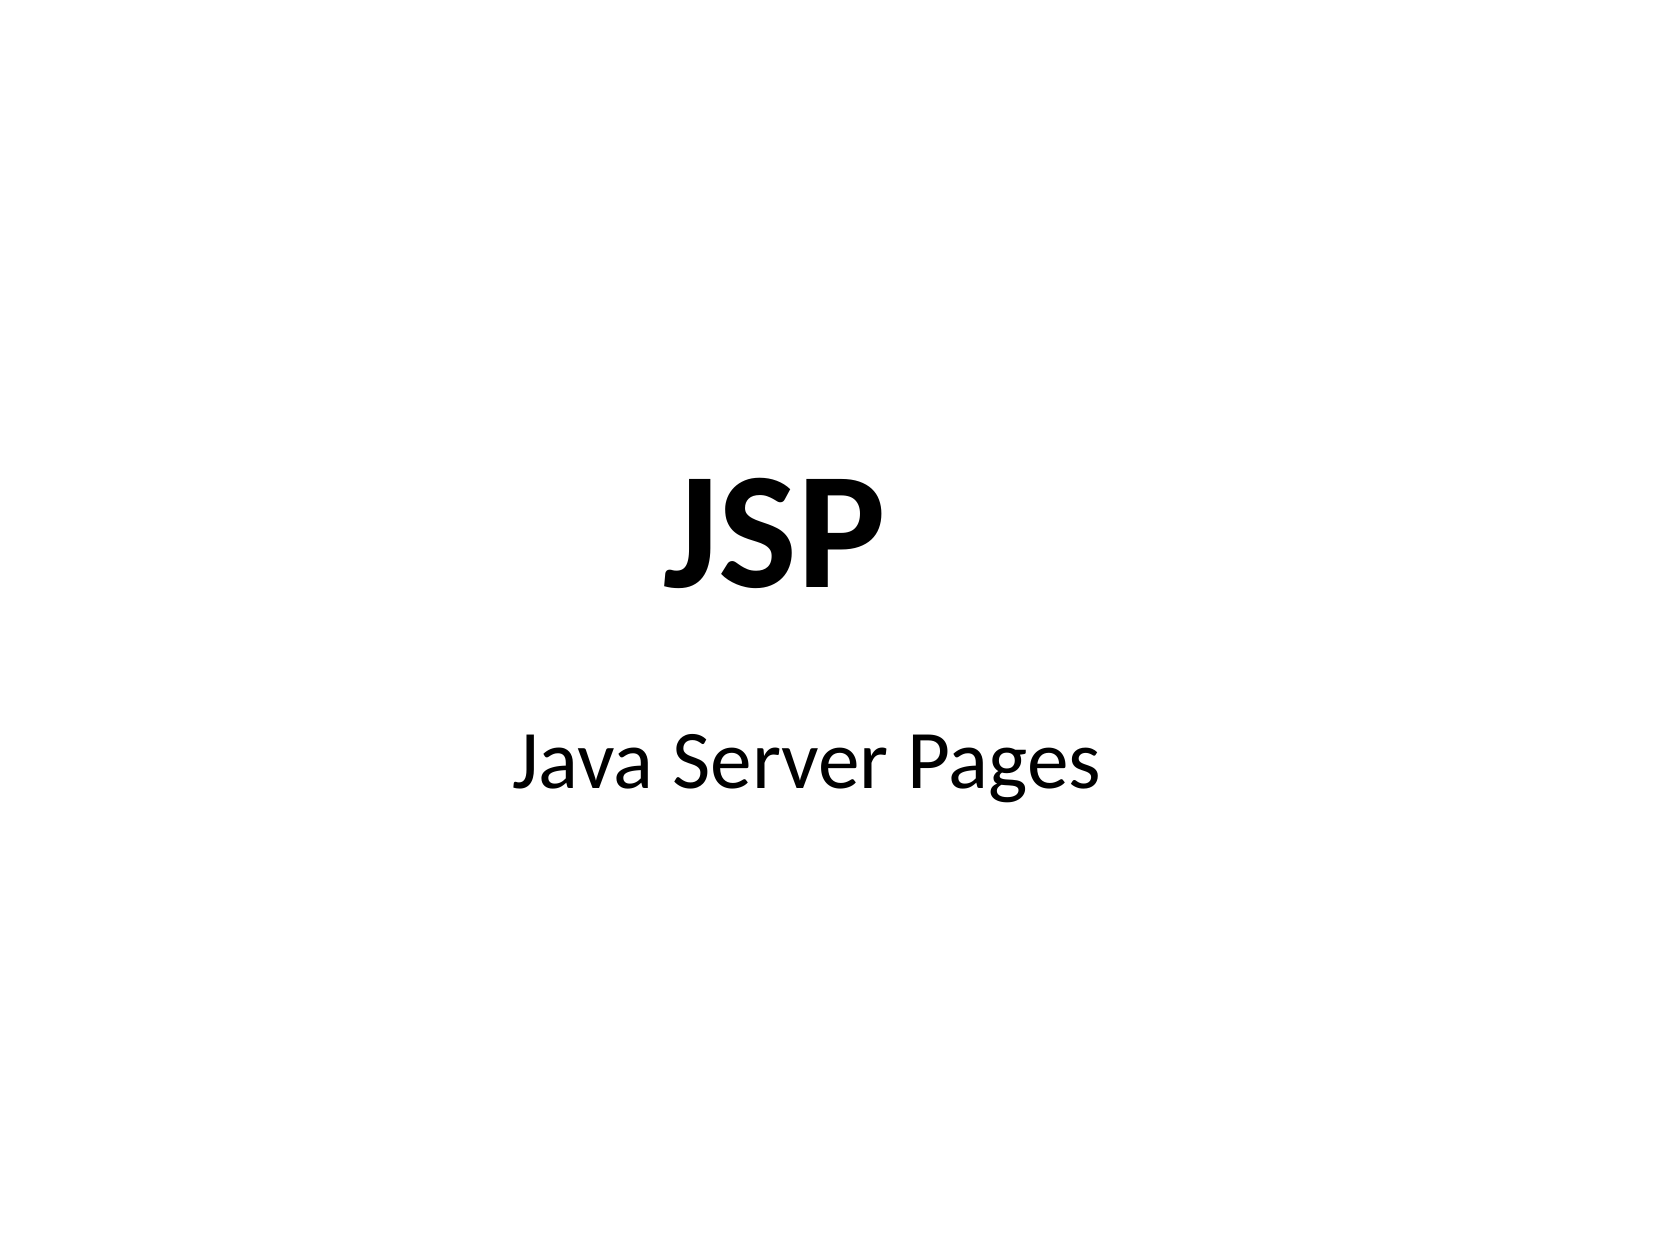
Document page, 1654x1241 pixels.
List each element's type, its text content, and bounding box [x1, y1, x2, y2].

text_box JSP [400, 413, 1150, 871]
text_box Java Server Pages [426, 697, 1189, 935]
